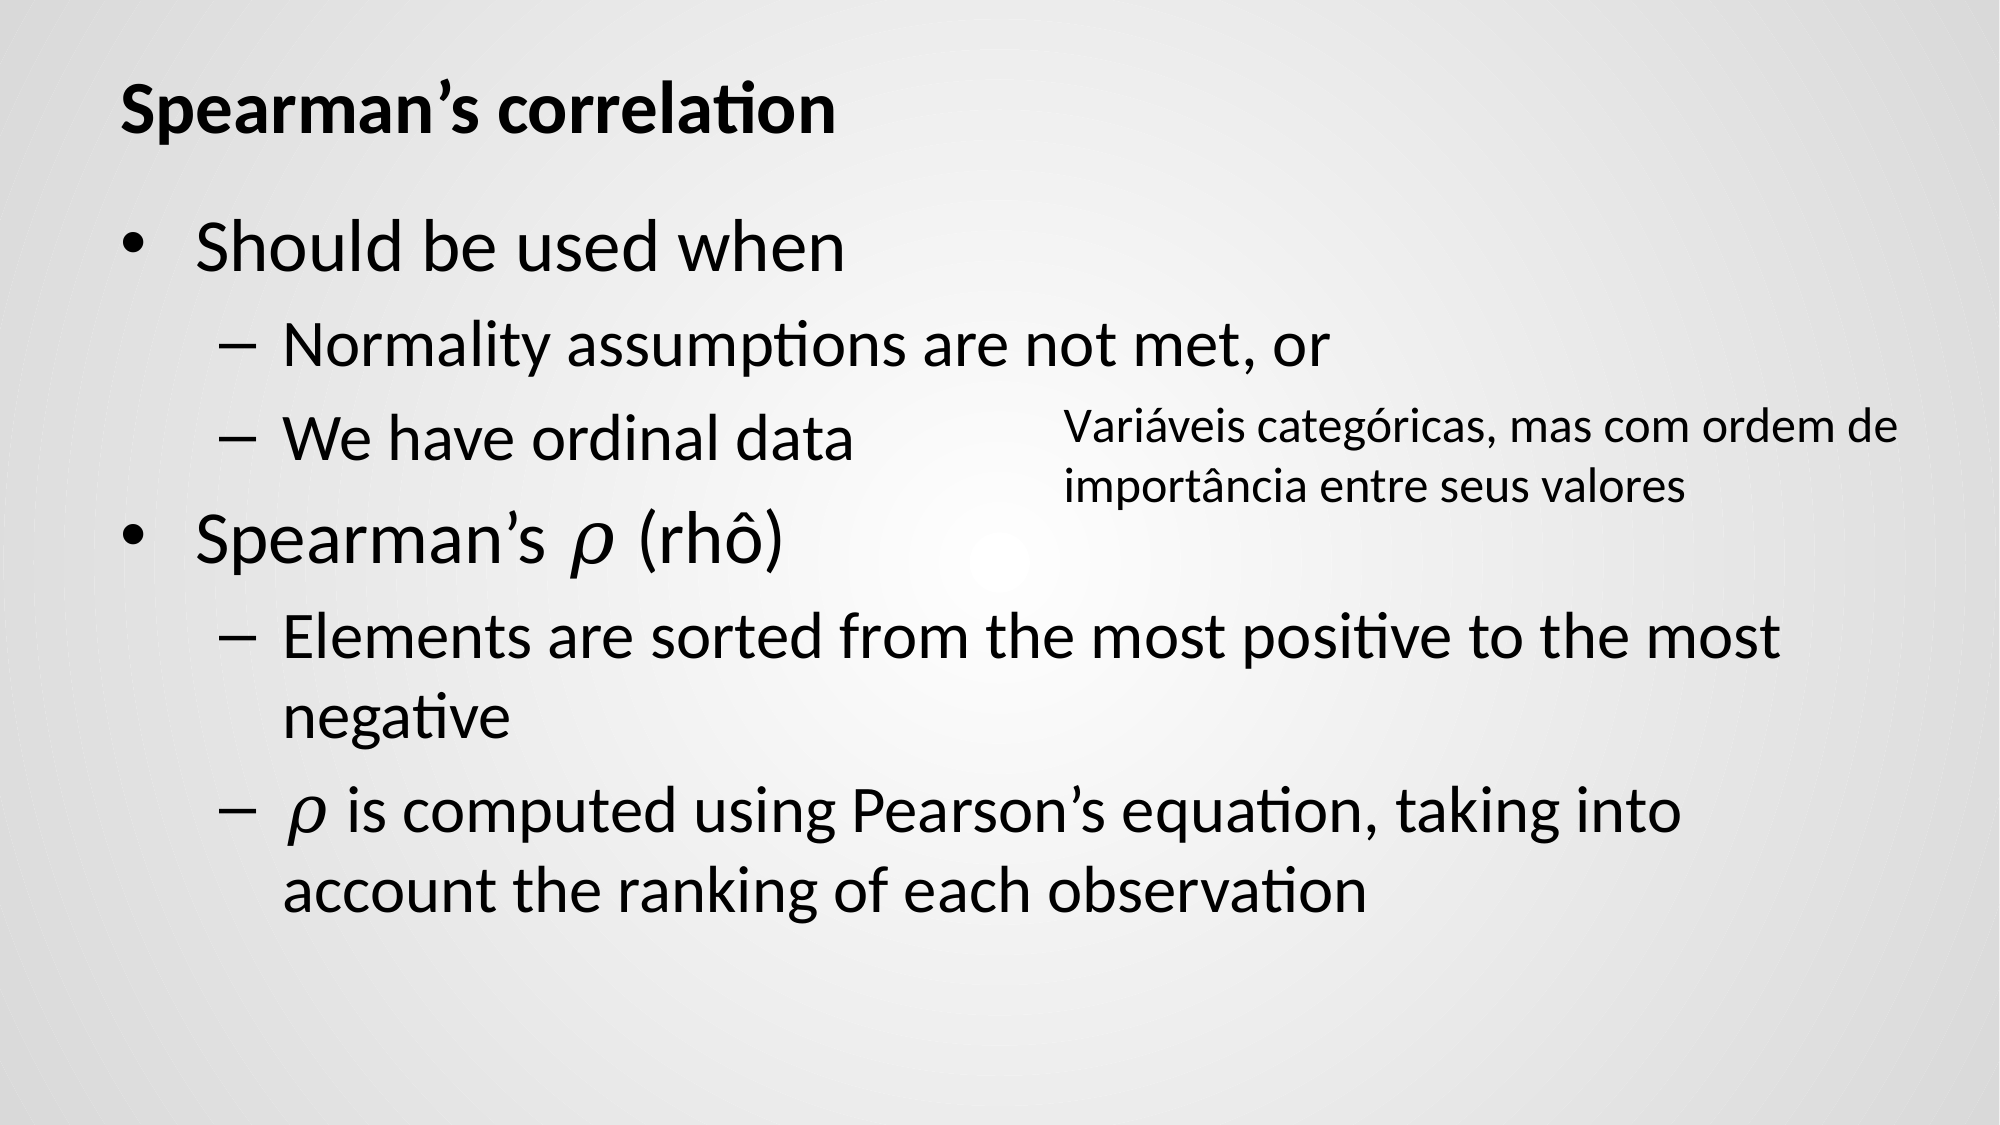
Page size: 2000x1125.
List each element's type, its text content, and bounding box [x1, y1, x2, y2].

list Should be used when Normality assumptions are not met, or We have ordinal data Spearman’s 𝜌 (rhô) Elements are sorted from the most positive to the most negative 𝜌 is computed using Pearson’s equation, taking into account the ranking of each observation [99, 186, 1900, 1005]
text_box Variáveis categóricas, mas com ordem de importância entre seus valores [1048, 385, 2000, 520]
title Spearman’s correlation [99, 45, 1900, 162]
